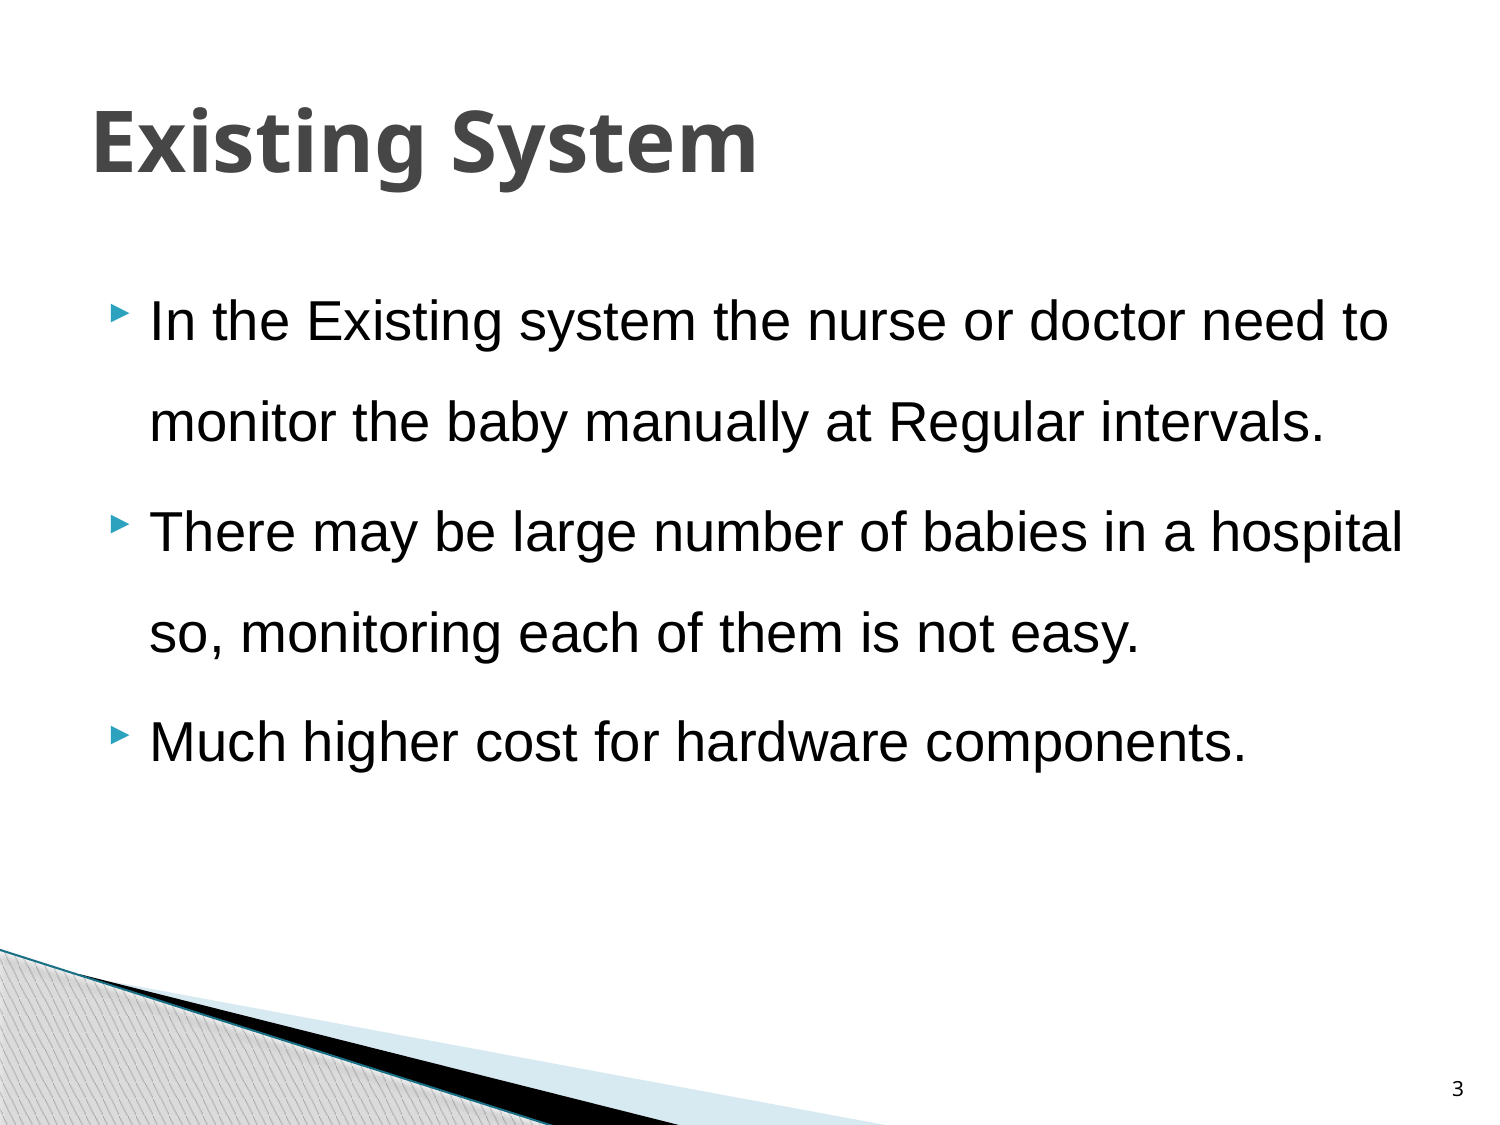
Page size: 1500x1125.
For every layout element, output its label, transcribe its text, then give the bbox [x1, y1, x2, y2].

title Existing System [75, 45, 1425, 233]
list In the Existing system the nurse or doctor need to monitor the baby manually at Regular intervals. There may be large number of babies in a hospital so, monitoring each of them is not easy. Much higher cost for hardware components. [75, 243, 1425, 986]
slide_number 3 [1418, 1051, 1479, 1112]
